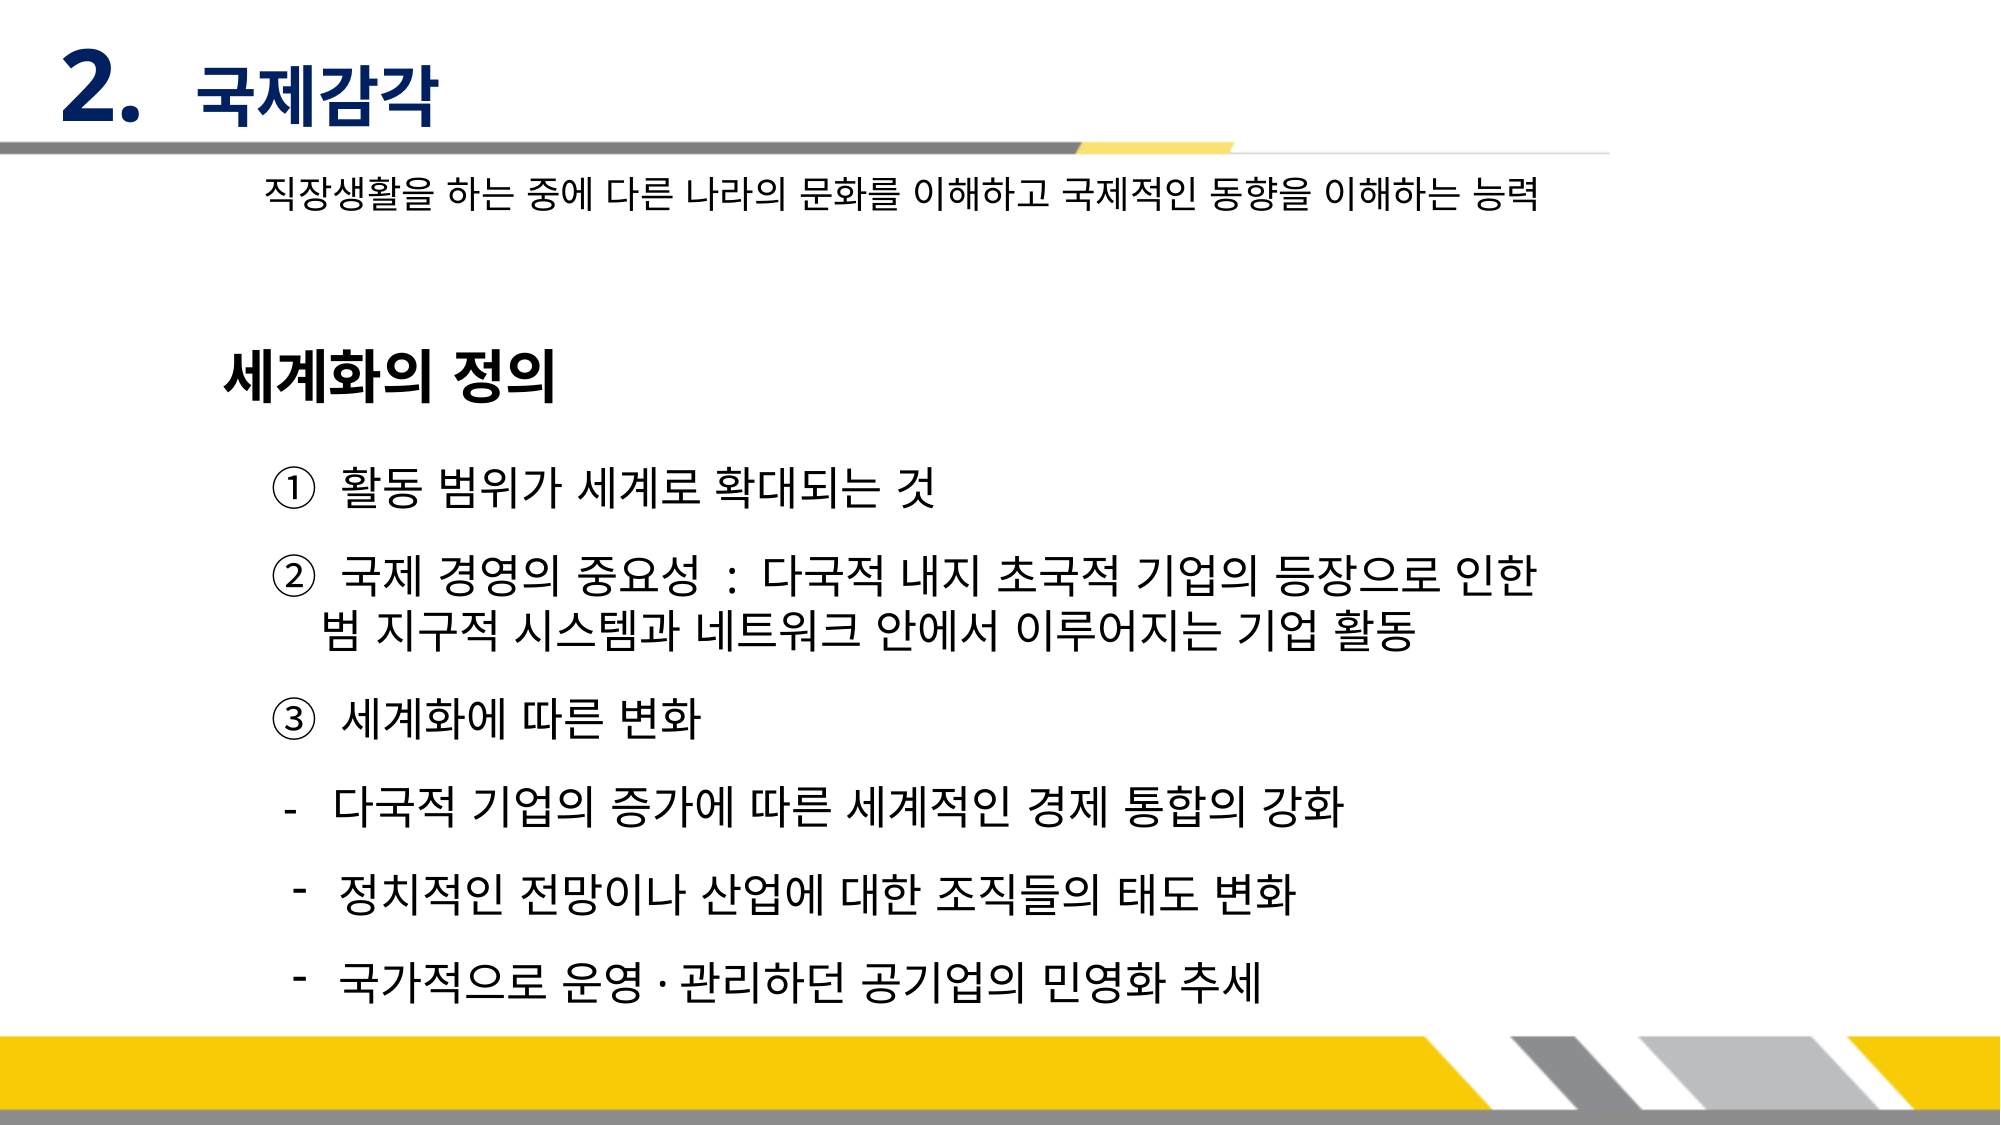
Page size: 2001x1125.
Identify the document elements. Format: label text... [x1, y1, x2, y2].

text_box ① 활동 범위가 세계로 확대되는 것 ② 국제 경영의 중요성 : 다국적 내지 초국적 기업의 등장으로 인한 범 지구적 시스템과 네트워크 안에서 이루어지는 기업 활동 ③ 세계화에 따른 변화 - 다국적 기업의 증가에 따른 세계적인 경제 통합의 강화 정치적인 전망이나 산업에 대한 조직들의 태도 변화 국가적으로 운영·관리하던 공기업의 민영화 추세 [214, 419, 1859, 1017]
picture [0, 106, 1610, 236]
text_box 2. 국제감각 [44, 14, 1077, 149]
text_box 세계화의 정의 [196, 290, 591, 418]
picture [0, 995, 2000, 1125]
text_box 직장생활을 하는 중에 다른 나라의 문화를 이해하고 국제적인 동향을 이해하는 능력 [249, 163, 1695, 224]
